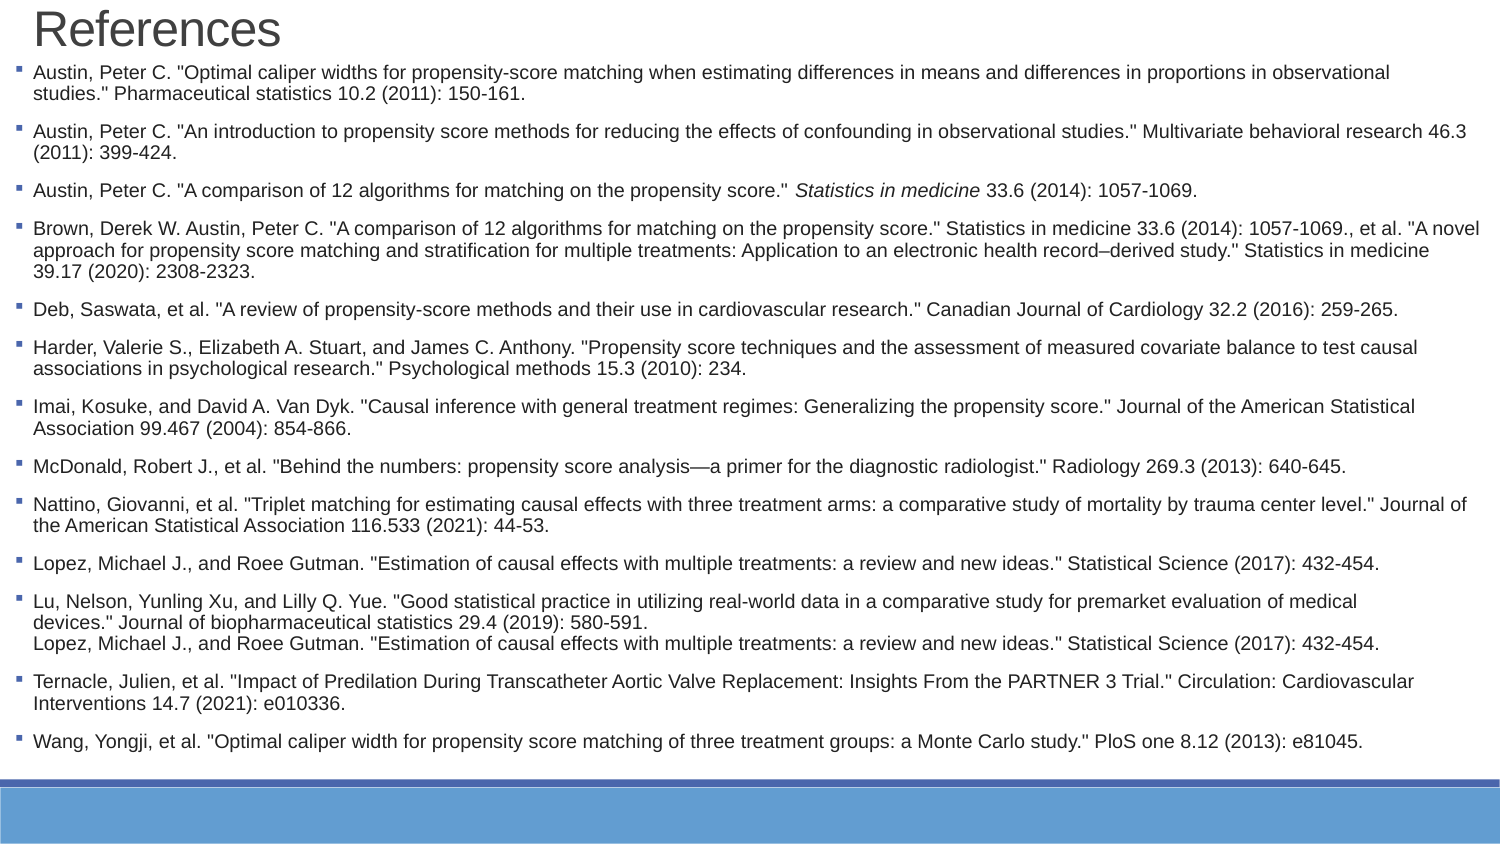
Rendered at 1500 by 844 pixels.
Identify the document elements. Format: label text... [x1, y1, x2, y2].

text_box Austin, Peter C. "Optimal caliper widths for propensity‐score matching when estimating differences in means and differences in proportions in observational studies." Pharmaceutical statistics 10.2 (2011): 150-161. Austin, Peter C. "An introduction to propensity score methods for reducing the effects of confounding in observational studies." Multivariate behavioral research 46.3 (2011): 399-424. Austin, Peter C. "A comparison of 12 algorithms for matching on the propensity score." Statistics in medicine 33.6 (2014): 1057-1069. Brown, Derek W. Austin, Peter C. "A comparison of 12 algorithms for matching on the propensity score." Statistics in medicine 33.6 (2014): 1057-1069., et al. "A novel approach for propensity score matching and stratification for multiple treatments: Application to an electronic health record–derived study." Statistics in medicine 39.17 (2020): 2308-2323. Deb, Saswata, et al. "A review of propensity-score methods and their use in cardiovascular research." Canadian Journal of Cardiology 32.2 (2016): 259-265. Harder, Valerie S., Elizabeth A. Stuart, and James C. Anthony. "Propensity score techniques and the assessment of measured covariate balance to test causal associations in psychological research." Psychological methods 15.3 (2010): 234. Imai, Kosuke, and David A. Van Dyk. "Causal inference with general treatment regimes: Generalizing the propensity score." Journal of the American Statistical Association 99.467 (2004): 854-866. McDonald, Robert J., et al. "Behind the numbers: propensity score analysis—a primer for the diagnostic radiologist." Radiology 269.3 (2013): 640-645. Nattino, Giovanni, et al. "Triplet matching for estimating causal effects with three treatment arms: a comparative study of mortality by trauma center level." Journal of the American Statistical Association 116.533 (2021): 44-53. Lopez, Michael J., and Roee Gutman. "Estimation of causal effects with multiple treatments: a review and new ideas." Statistical Science (2017): 432-454. Lu, Nelson, Yunling Xu, and Lilly Q. Yue. "Good statistical practice in utilizing real-world data in a comparative study for premarket evaluation of medical devices." Journal of biopharmaceutical statistics 29.4 (2019): 580-591. Lopez, Michael J., and Roee Gutman. "Estimation of causal effects with multiple treatments: a review and new ideas." Statistical Science (2017): 432-454. Ternacle, Julien, et al. "Impact of Predilation During Transcatheter Aortic Valve Replacement: Insights From the PARTNER 3 Trial." Circulation: Cardiovascular Interventions 14.7 (2021): e010336. Wang, Yongji, et al. "Optimal caliper width for propensity score matching of three treatment groups: a Monte Carlo study." PloS one 8.12 (2013): e81045. [0, 54, 1500, 704]
text_box References [18, 0, 1339, 54]
